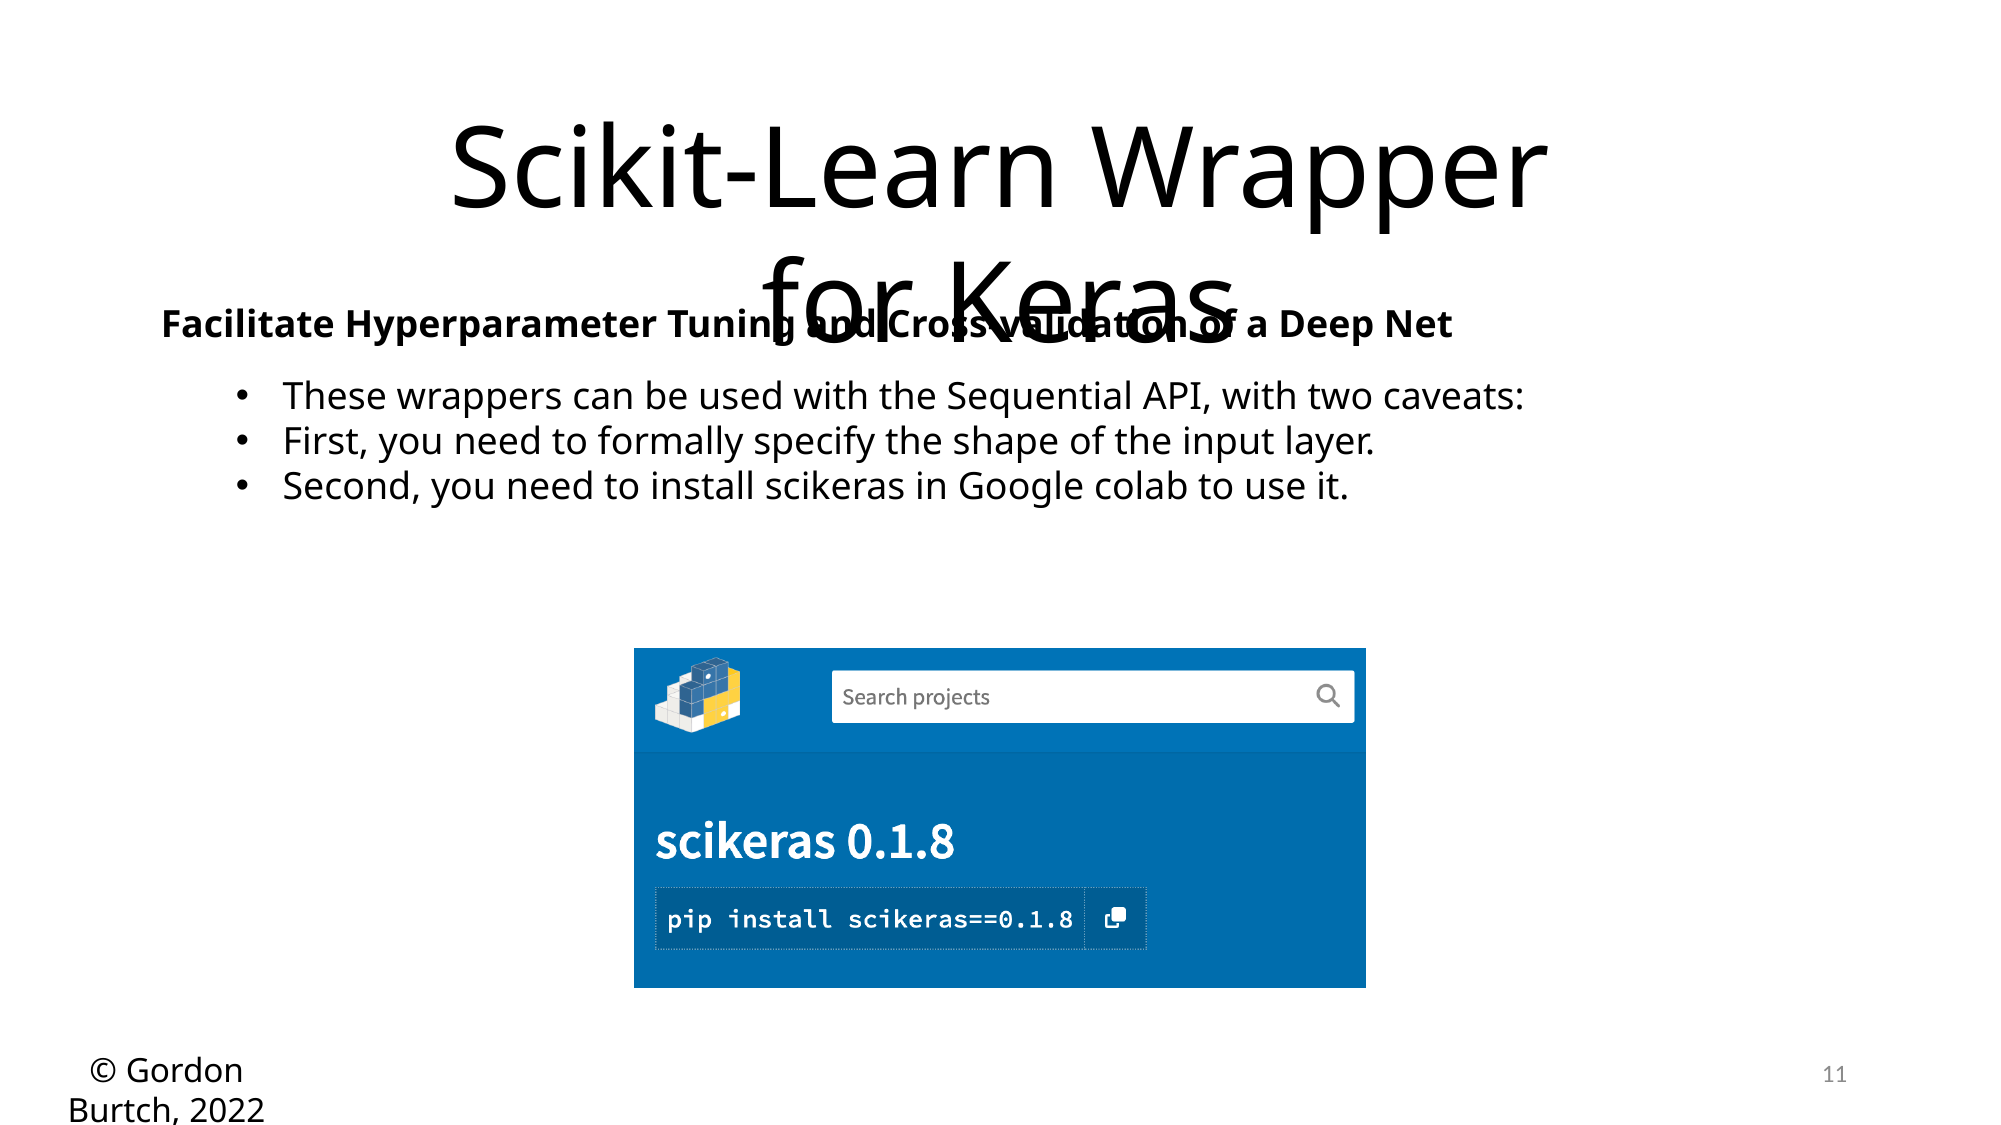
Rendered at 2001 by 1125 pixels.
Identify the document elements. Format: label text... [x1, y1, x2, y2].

slide_number 11 [1412, 1042, 1863, 1103]
picture [634, 648, 1366, 988]
text_box Facilitate Hyperparameter Tuning and Cross-validation of a Deep Net These wrappers can be used with the Sequential API, with two caveats: First, you need to formally specify the shape of the input layer. Second, you need to install scikeras in Google colab to use it. [146, 292, 1790, 560]
text_box Scikit-Learn Wrapper for Keras [386, 87, 1614, 292]
